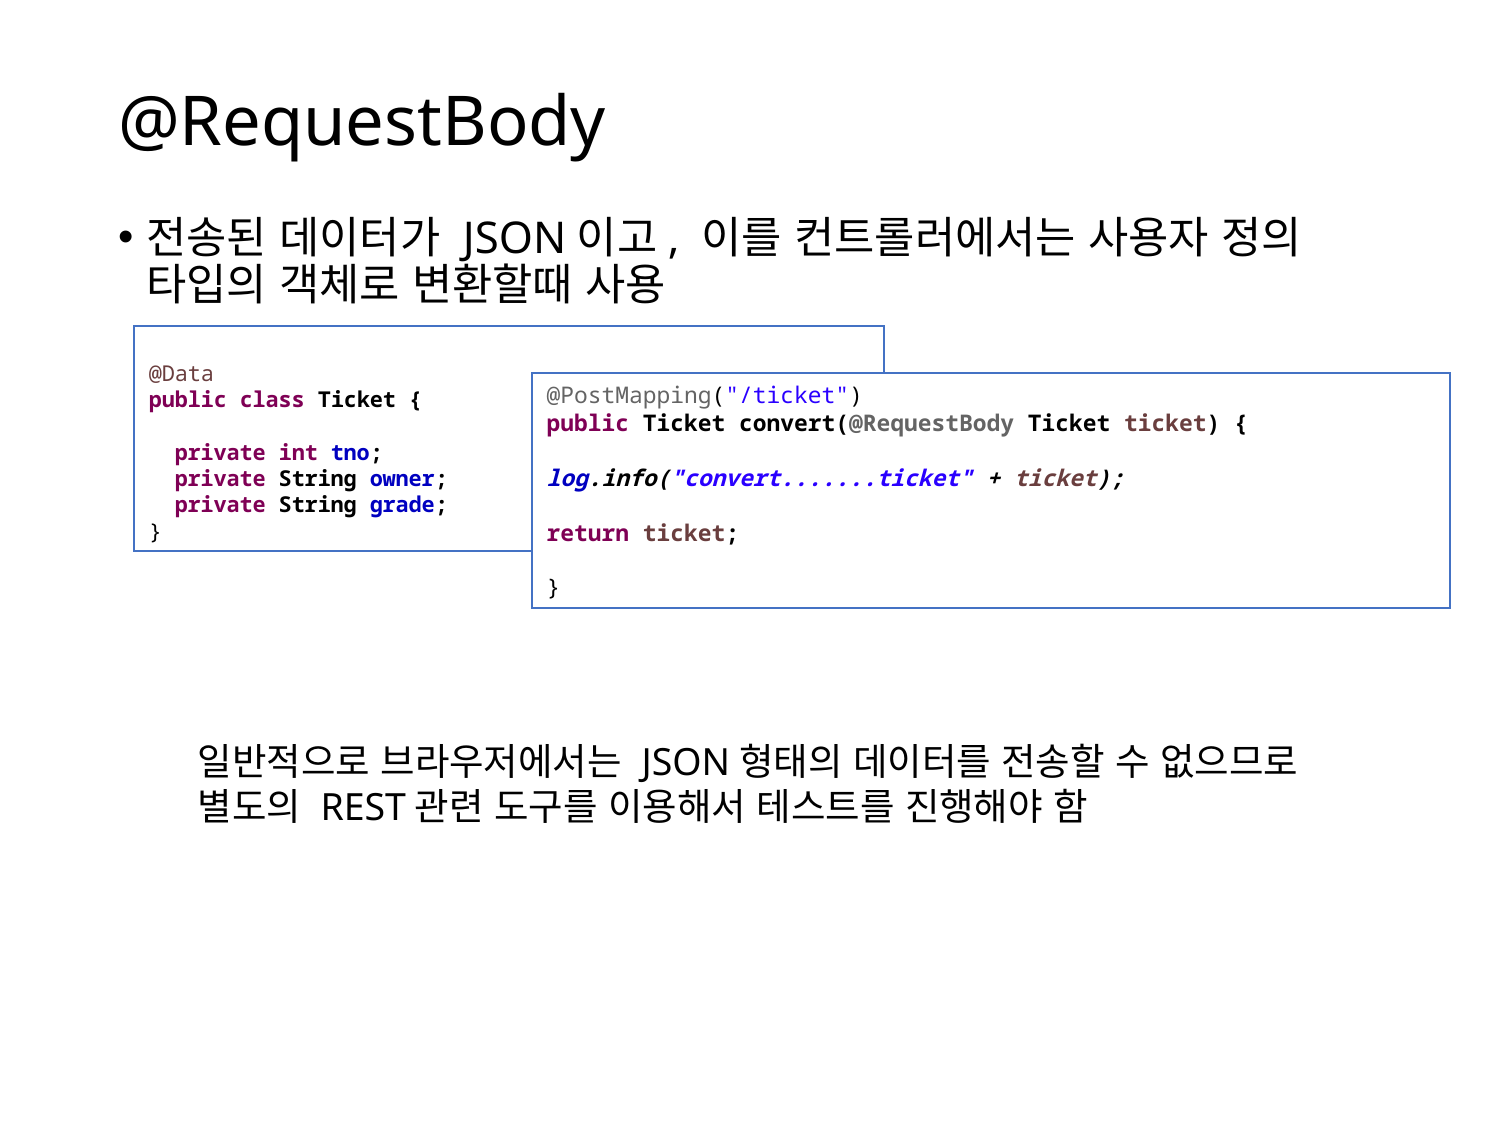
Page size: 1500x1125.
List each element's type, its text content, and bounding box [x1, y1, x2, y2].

text_box @Data public class Ticket { private int tno; private String owner; private String grade; } [133, 325, 885, 552]
text_box 일반적으로 브라우저에서는 JSON형태의 데이터를 전송할 수 없으므로 별도의 REST관련 도구를 이용해서 테스트를 진행해야 함 [182, 730, 1325, 836]
text_box @PostMapping("/ticket") public Ticket convert(@RequestBody Ticket ticket) { log.info("convert.......ticket" + ticket); return ticket; } [531, 372, 1451, 609]
title @RequestBody [103, 59, 1397, 188]
list 전송된 데이터가 JSON이고, 이를 컨트롤러에서는 사용자 정의 타입의 객체로 변환할때 사용 [103, 208, 1397, 1014]
